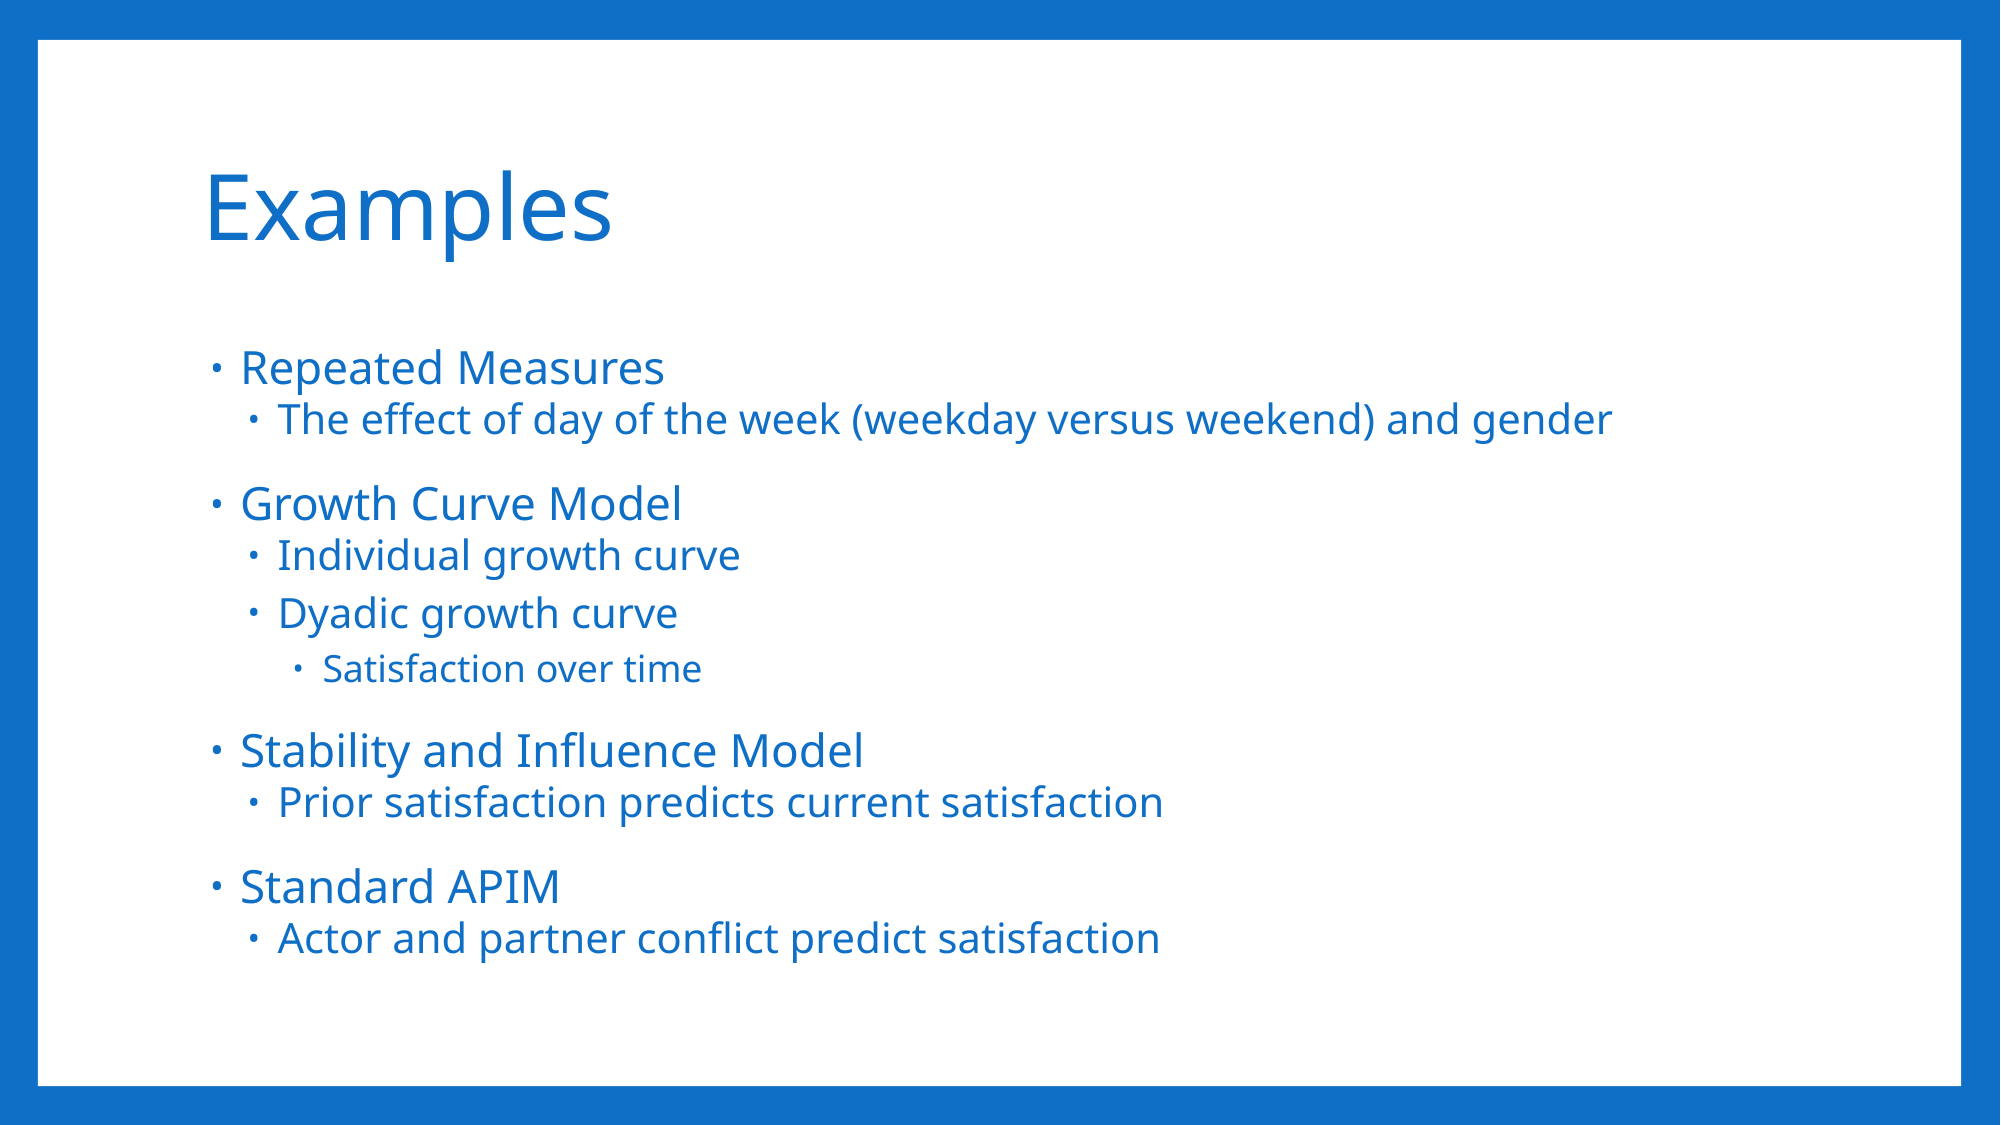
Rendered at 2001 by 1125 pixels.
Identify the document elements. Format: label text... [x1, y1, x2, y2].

title Examples [187, 99, 1808, 323]
list Repeated Measures The effect of day of the week (weekday versus weekend) and gender Growth Curve Model Individual growth curve Dyadic growth curve Satisfaction over time Stability and Influence Model Prior satisfaction predicts current satisfaction Standard APIM Actor and partner conflict predict satisfaction [187, 337, 1808, 1000]
